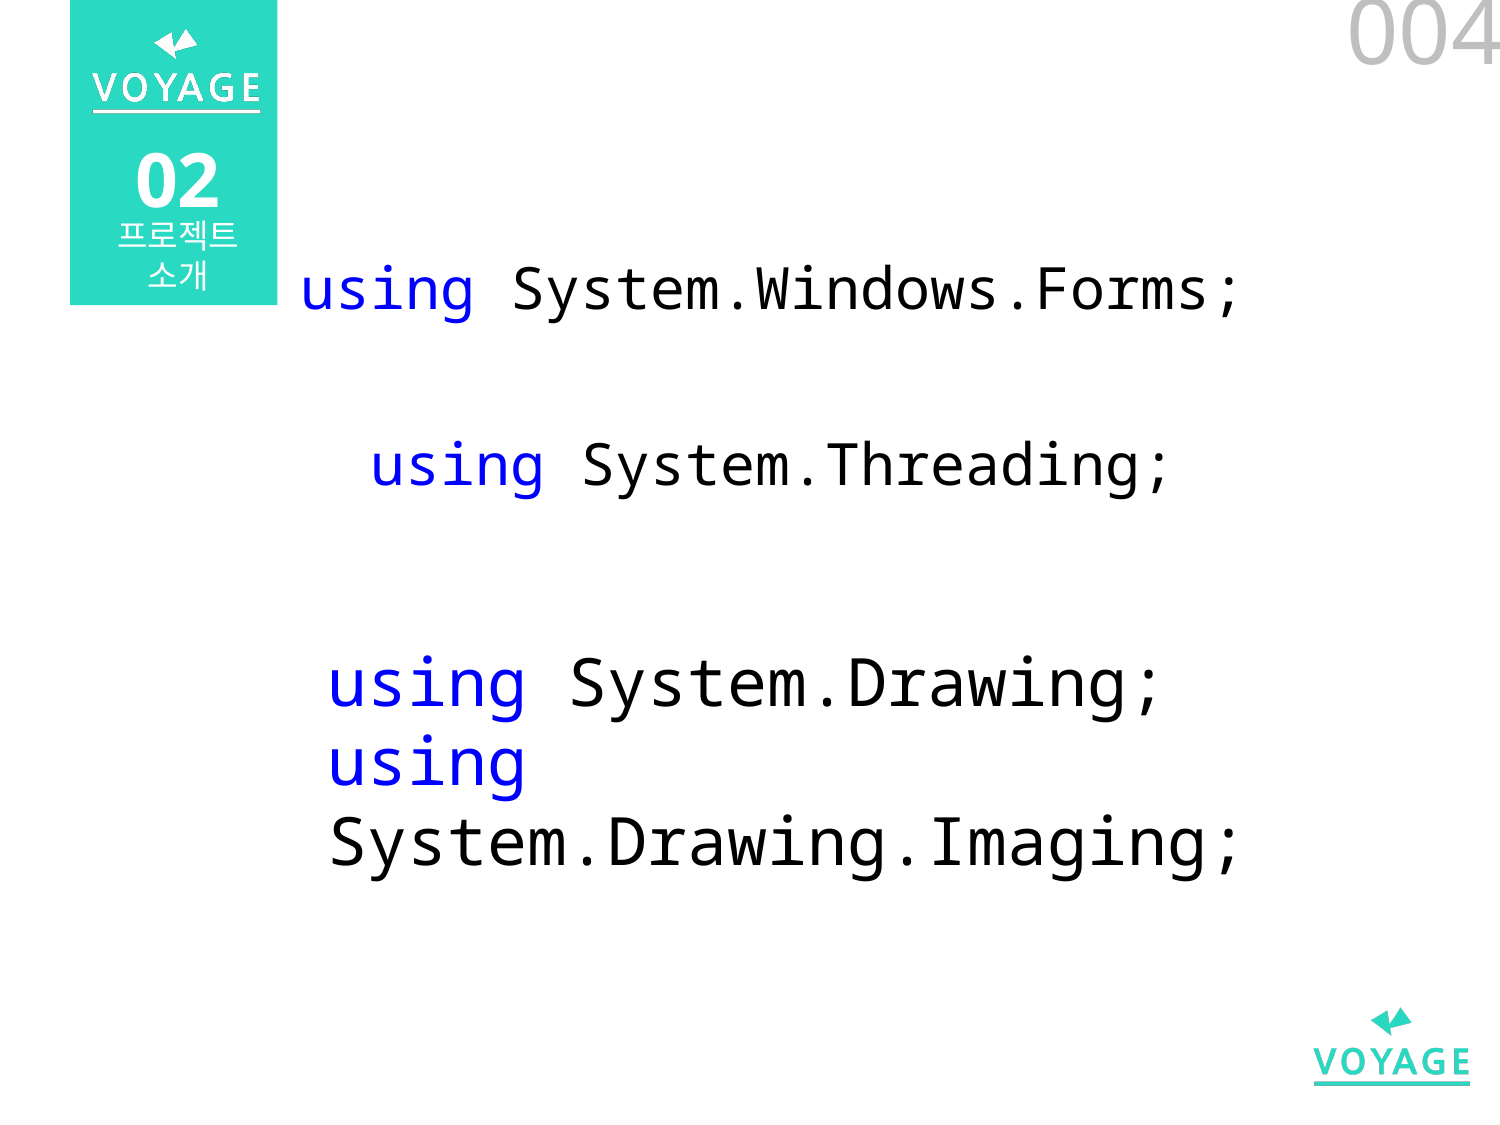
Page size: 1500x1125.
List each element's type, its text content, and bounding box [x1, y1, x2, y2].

text_box using System.Threading; [355, 419, 1191, 505]
slide_number 004 [1068, 5, 1500, 66]
text_box 프로젝트 소개 [82, 208, 274, 303]
text_box using System.Windows.Forms; [285, 243, 1261, 329]
picture [1293, 1007, 1491, 1101]
text_box using System.Drawing; using System.Drawing.Imaging; [312, 631, 1484, 887]
picture [70, 28, 284, 131]
text_box 02 [120, 139, 236, 230]
